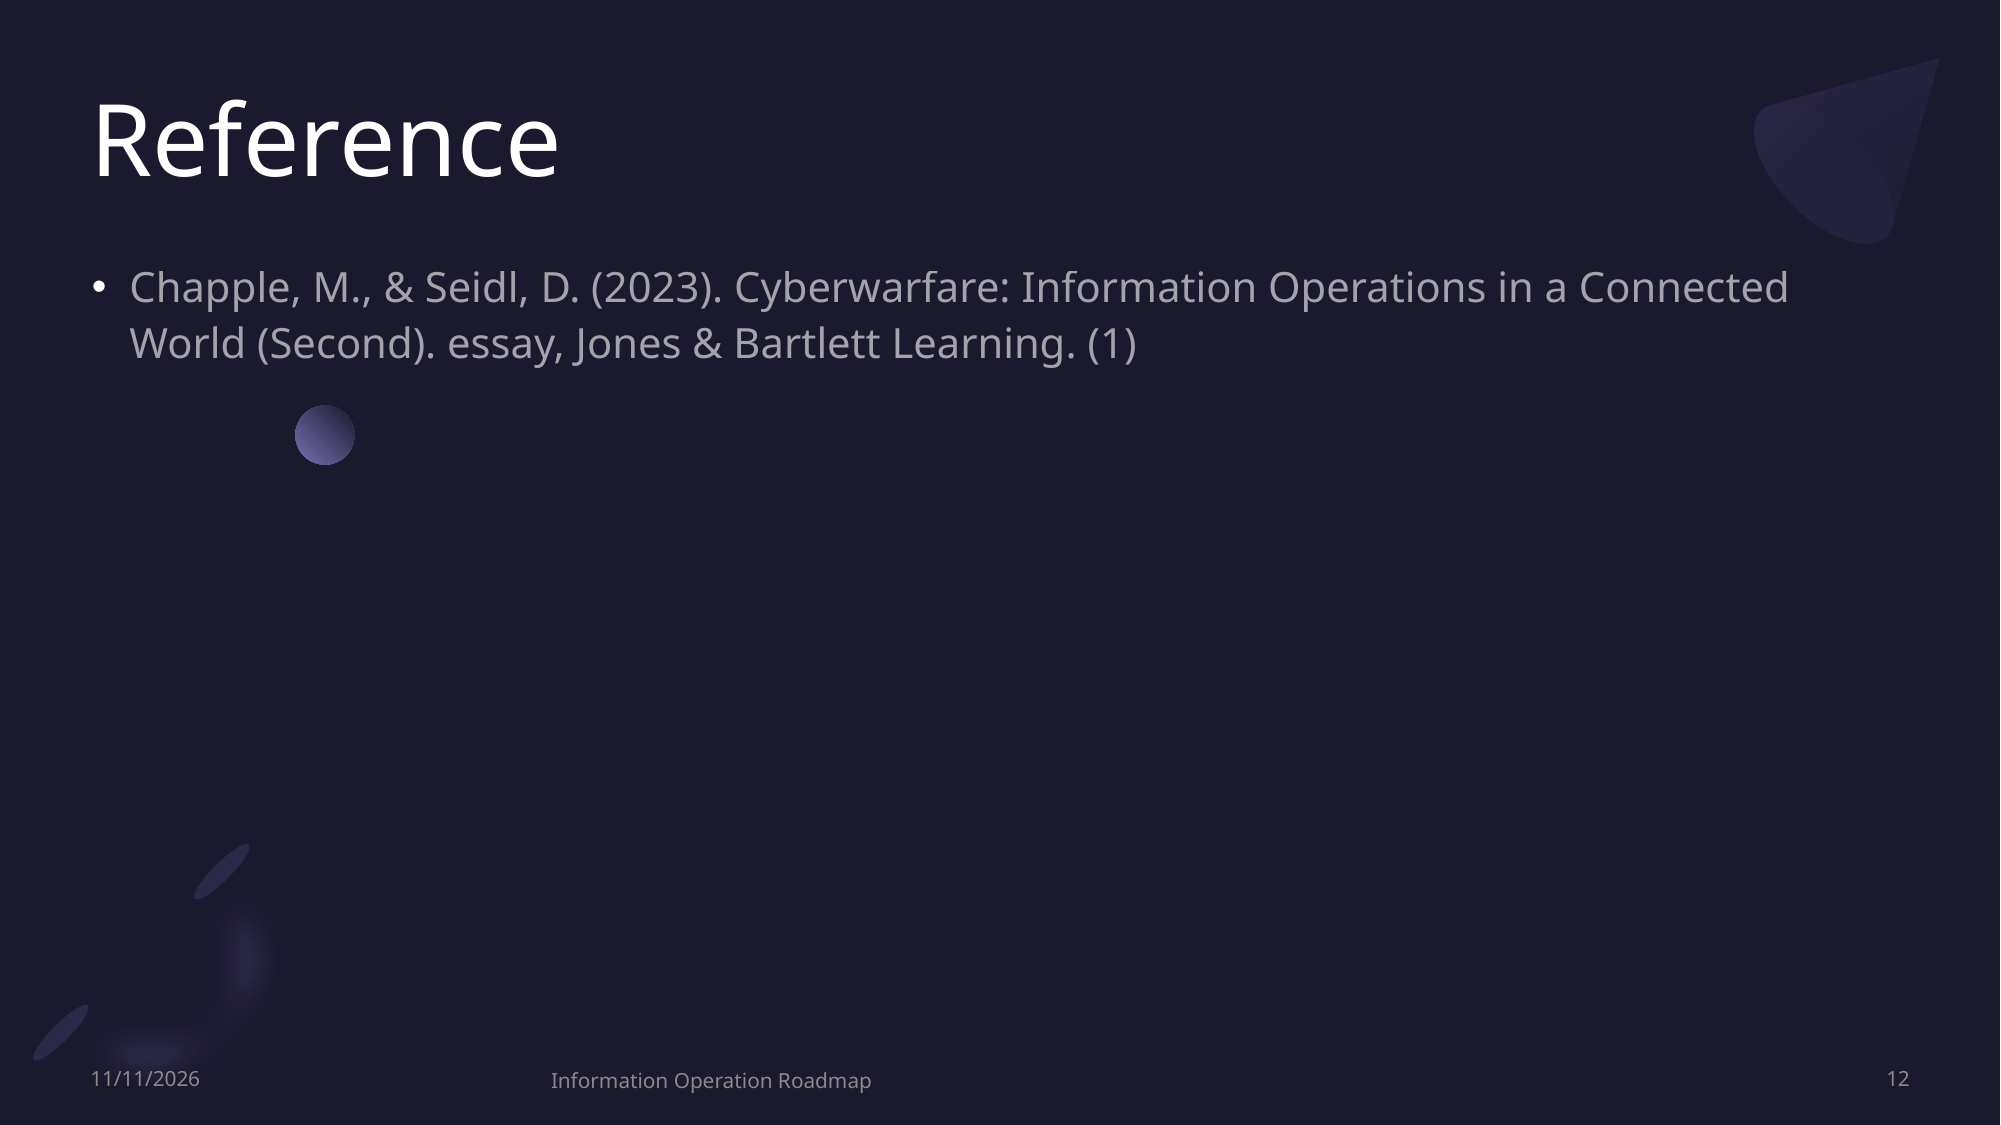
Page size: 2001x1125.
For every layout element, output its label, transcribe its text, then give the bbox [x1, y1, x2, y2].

title Reference [90, 90, 1911, 309]
slide_number 12 [1632, 1067, 1910, 1093]
list Chapple, M., & Seidl, D. (2023). Cyberwarfare: Information Operations in a Connected World (Second). essay, Jones & Bartlett Learning. (1) [91, 256, 1872, 976]
footer Information Operation Roadmap [551, 1067, 1598, 1093]
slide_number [90, 1067, 522, 1093]
